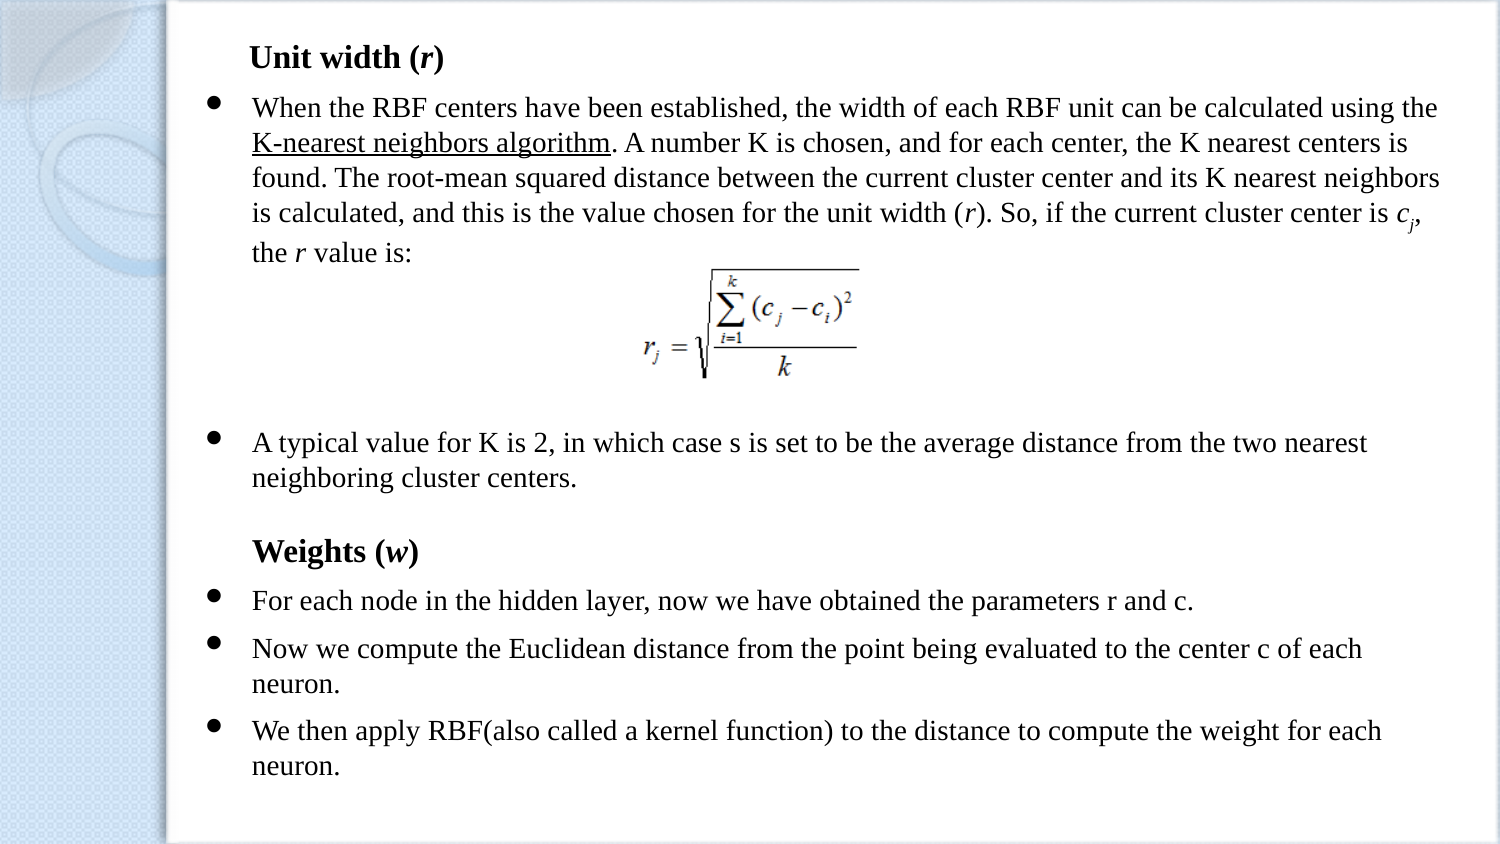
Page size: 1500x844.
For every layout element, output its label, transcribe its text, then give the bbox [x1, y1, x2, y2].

picture [610, 244, 907, 411]
list Unit width (r) When the RBF centers have been established, the width of each RBF unit can be calculated using the K-nearest neighbors algorithm. A number K is chosen, and for each center, the K nearest centers is found. The root-mean squared distance between the current cluster center and its K nearest neighbors is calculated, and this is the value chosen for the unit width (r). So, if the current cluster center is cj, the r value is: A typical value for K is 2, in which case s is set to be the average distance from the two nearest neighboring cluster centers. Weights (w) For each node in the hidden layer, now we have obtained the parameters r and c. Now we compute the Euclidean distance from the point being evaluated to the center c of each neuron. We then apply RBF(also called a kernel function) to the distance to compute the weight for each neuron. [177, 28, 1466, 844]
